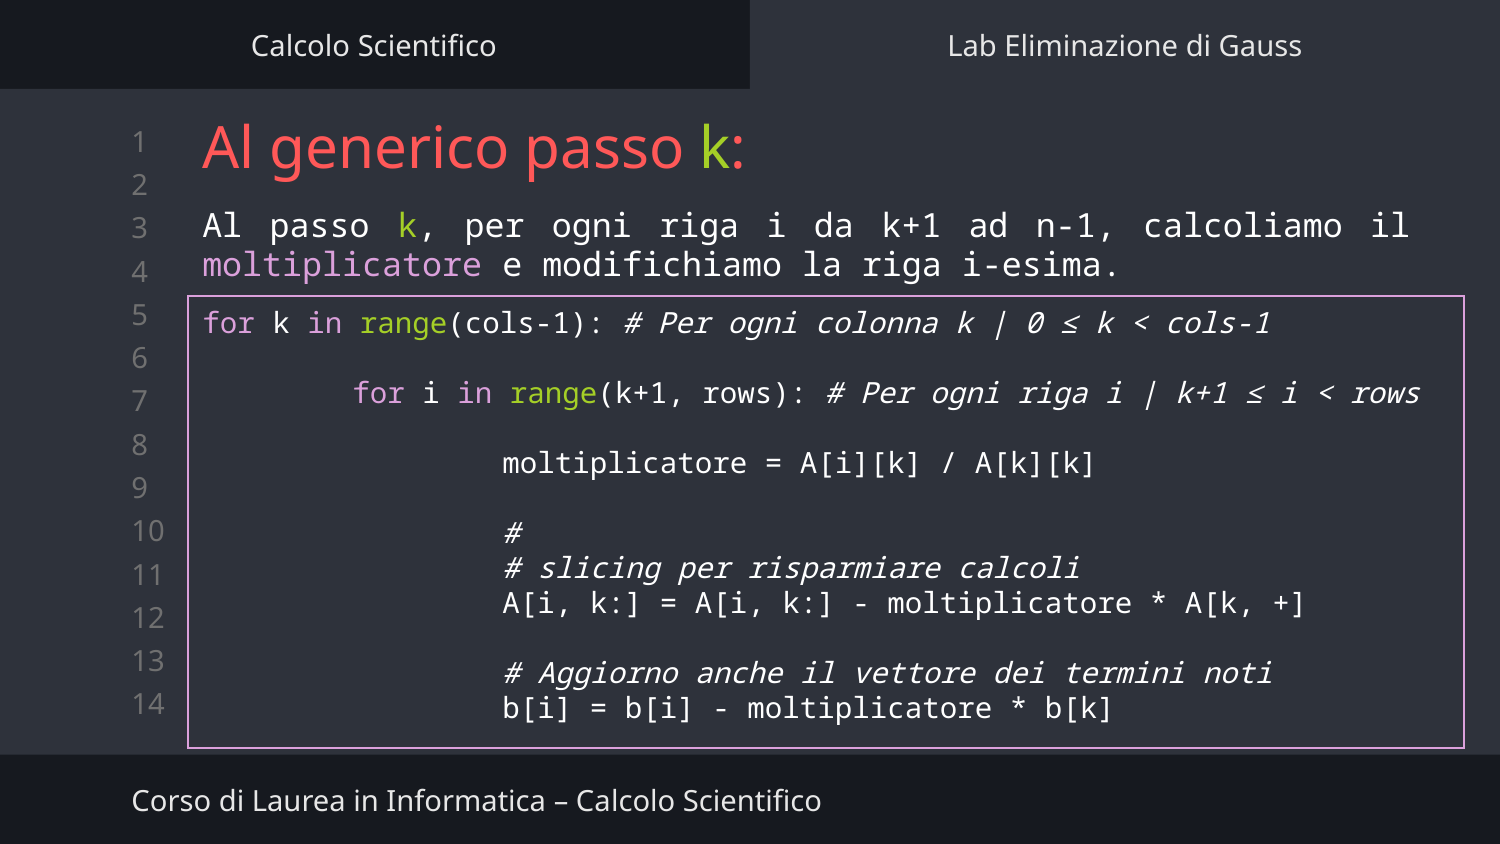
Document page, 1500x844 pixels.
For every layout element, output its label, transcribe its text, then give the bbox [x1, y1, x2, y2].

title Al generico passo k: [187, 95, 1384, 185]
subtitle Lab Eliminazione di Gauss [750, 15, 1500, 74]
subtitle Corso di Laurea in Informatica – Calcolo Scientifico [116, 770, 1088, 829]
text_box Al passo k, per ogni riga i da k+1 ad n-1, calcoliamo il moltiplicatore e modifichiamo la riga i-esima. [187, 196, 1426, 295]
subtitle Calcolo Scientifico [0, 15, 749, 74]
